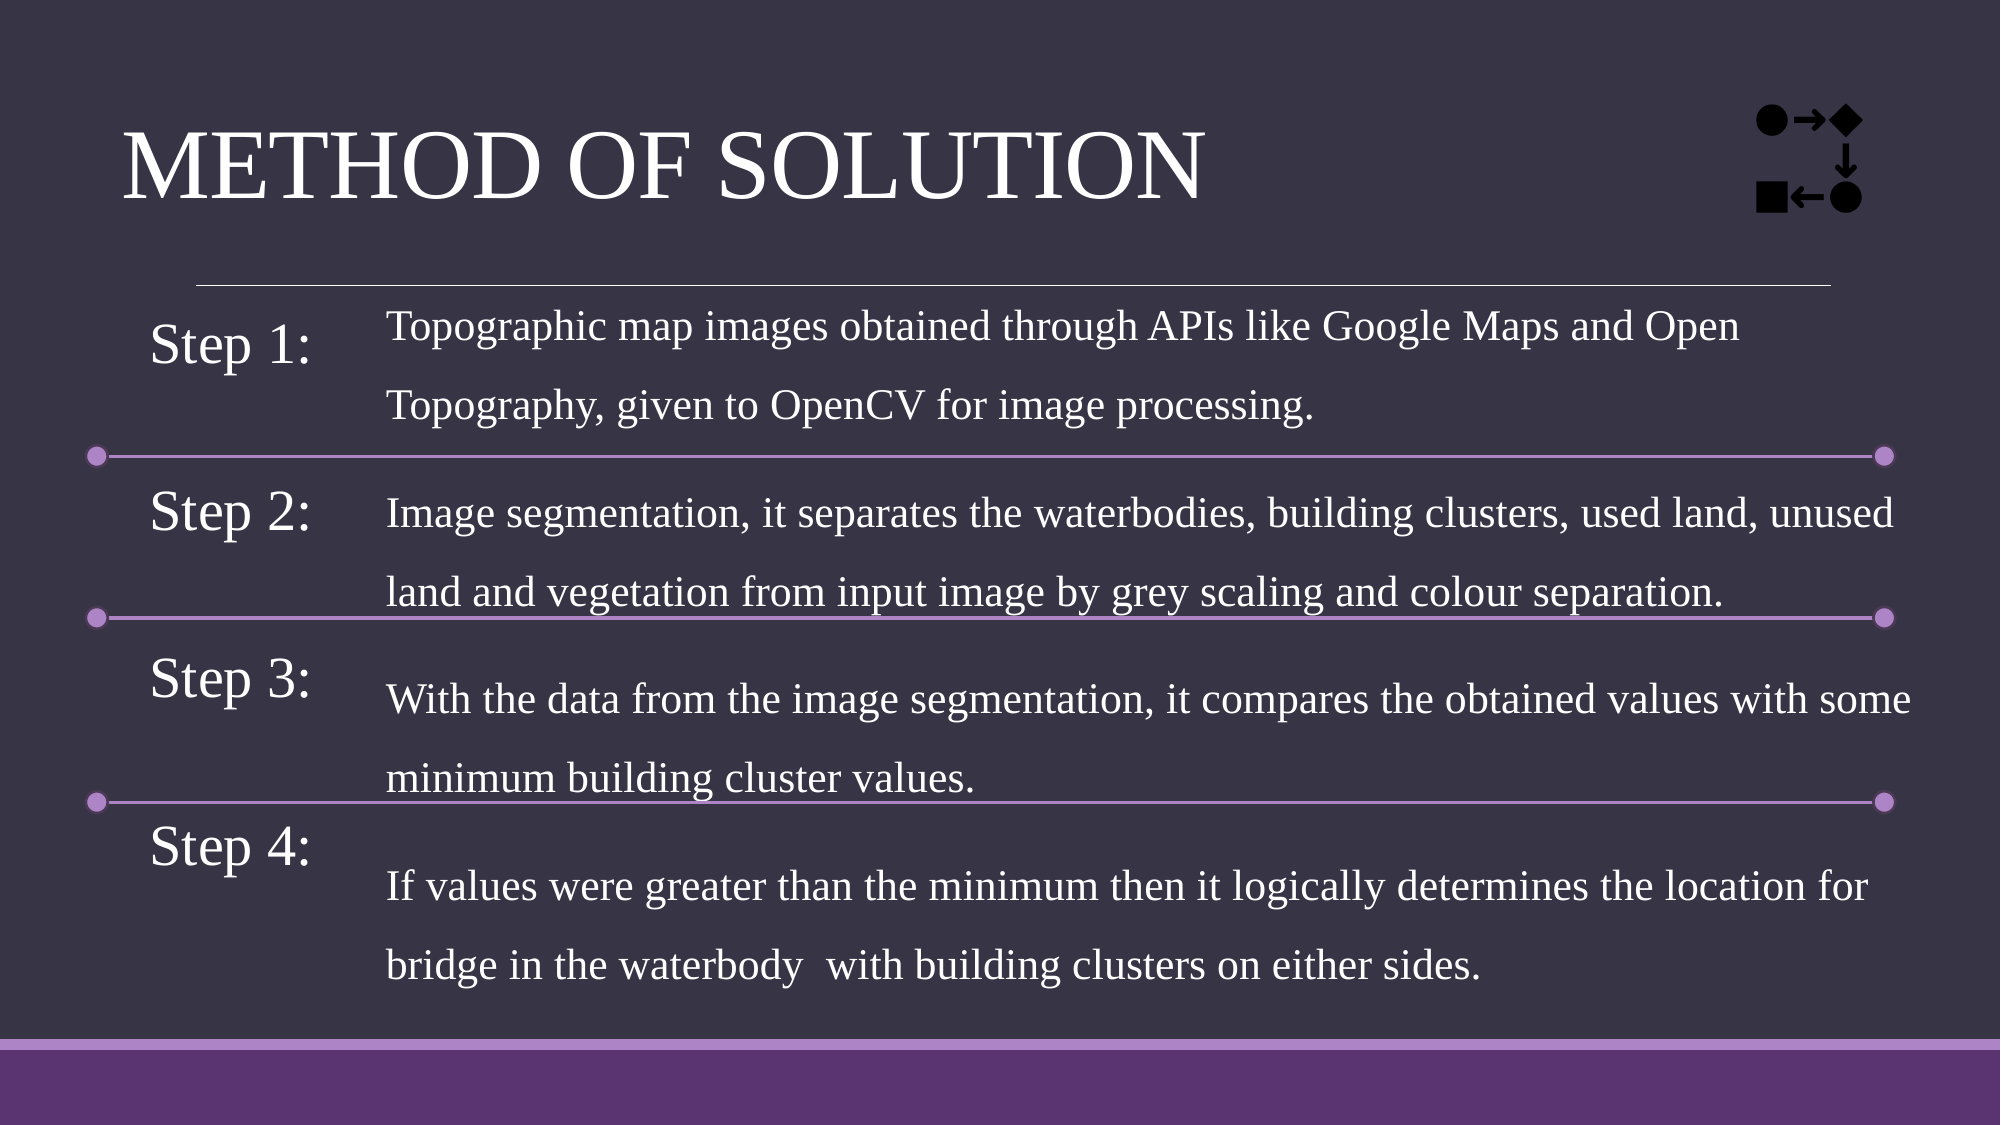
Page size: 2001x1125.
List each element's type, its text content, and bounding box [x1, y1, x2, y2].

text_box Step 1: Step 2: Step 3: Step 4: [134, 640, 369, 788]
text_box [85, 790, 1896, 814]
text_box Step 1: Step 2: Step 3: Step 4: [134, 305, 369, 442]
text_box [85, 444, 1896, 468]
list Topographic map images obtained through APIs like Google Maps and Open Topography, given to OpenCV for image processing. Image segmentation, it separates the waterbodies, building clusters, used land, unused land and vegetation from input image by grey scaling and colour separation. With the data from the image segmentation, it compares the obtained values with some minimum building cluster values. If values were greater than the minimum then it logically determines the location for bridge in the waterbody with building clusters on either sides. [385, 263, 1941, 1071]
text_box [85, 606, 1896, 630]
text_box Step 1: Step 2: Step 3: Step 4: [134, 478, 369, 604]
text_box Step 1: Step 2: Step 3: Step 4: [134, 824, 369, 1020]
title METHOD OF SOLUTION [106, 9, 1832, 227]
picture [1733, 82, 1885, 234]
